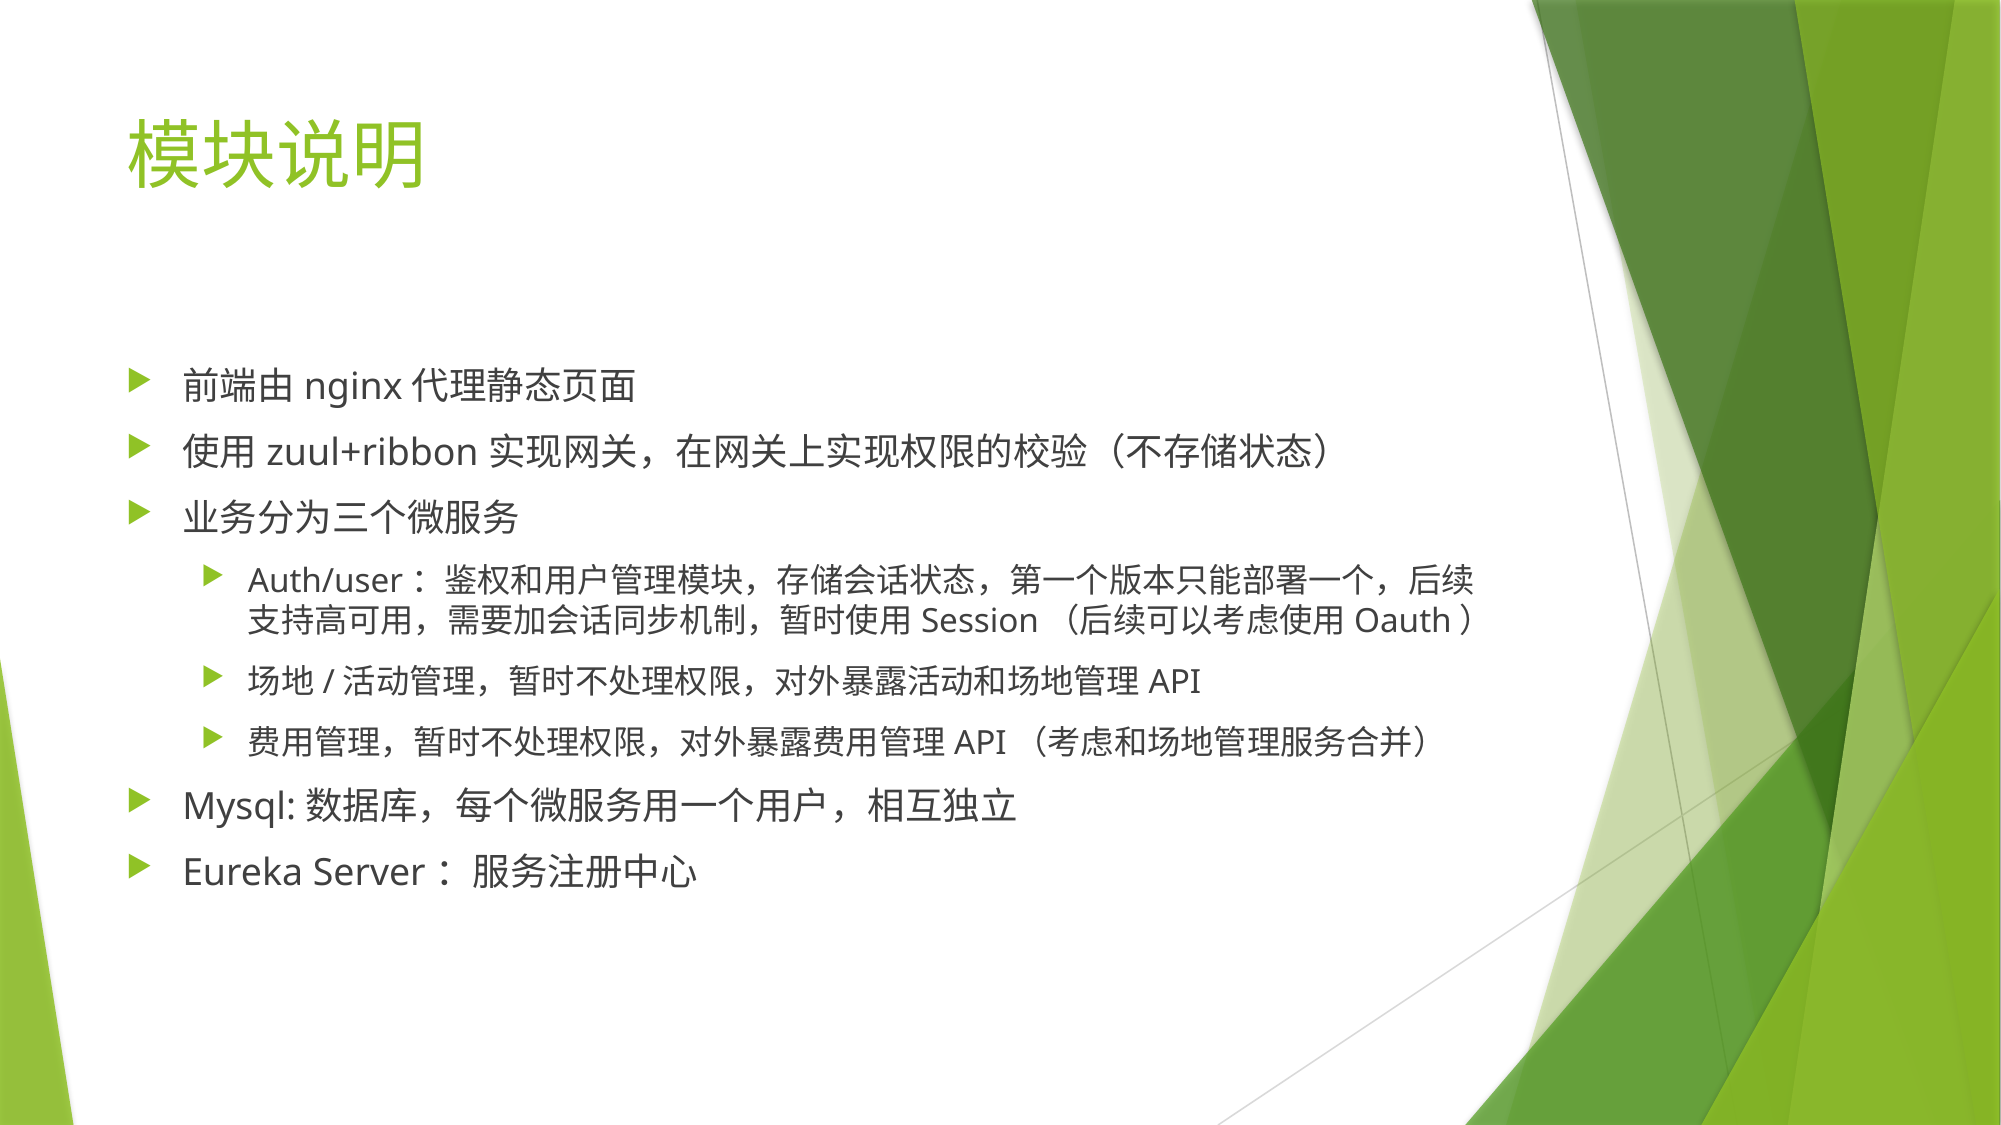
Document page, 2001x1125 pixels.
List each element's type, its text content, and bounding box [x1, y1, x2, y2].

title 模块说明 [111, 99, 1522, 317]
list 前端由nginx代理静态页面 使用zuul+ribbon实现网关，在网关上实现权限的校验（不存储状态） 业务分为三个微服务 Auth/user：鉴权和用户管理模块，存储会话状态，第一个版本只能部署一个，后续支持高可用，需要加会话同步机制，暂时使用Session（后续可以考虑使用Oauth） 场地/活动管理，暂时不处理权限，对外暴露活动和场地管理API 费用管理，暂时不处理权限，对外暴露费用管理API（考虑和场地管理服务合并） Mysql:数据库，每个微服务用一个用户，相互独立 Eureka Server：服务注册中心 [111, 354, 1522, 992]
